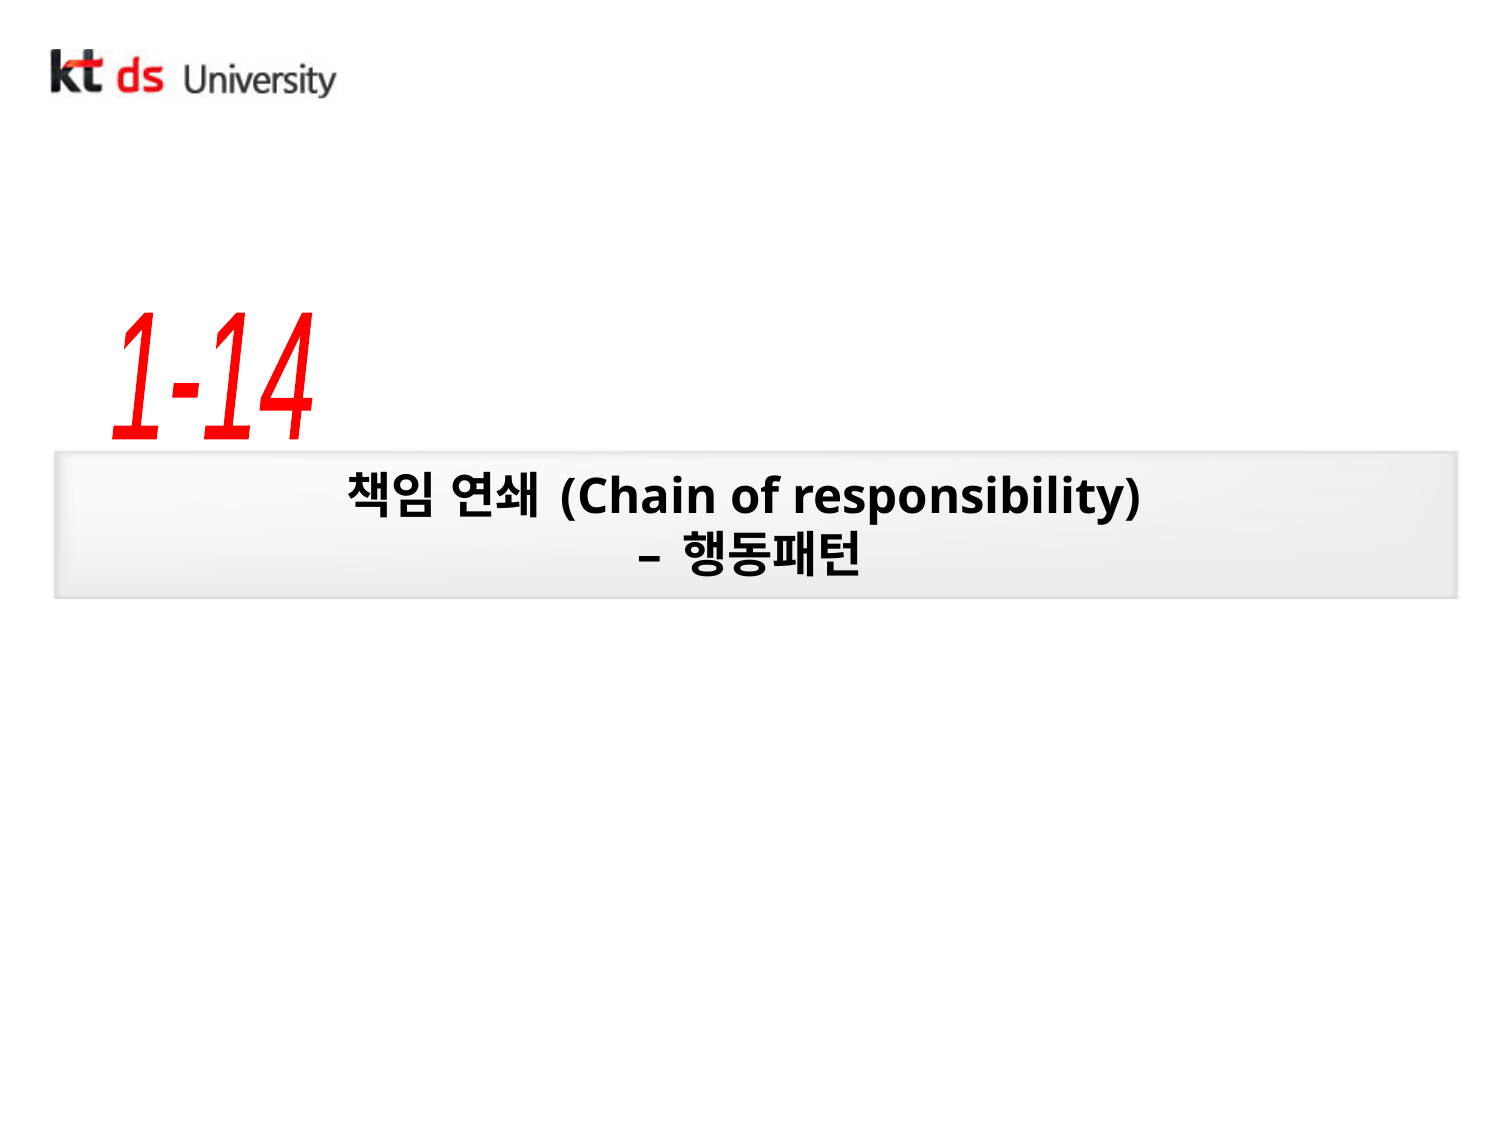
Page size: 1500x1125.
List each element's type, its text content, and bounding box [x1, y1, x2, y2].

title 책임 연쇄 (Chain of responsibility) – 행동패턴 [53, 456, 1447, 591]
picture [50, 449, 1463, 600]
picture [50, 49, 338, 100]
